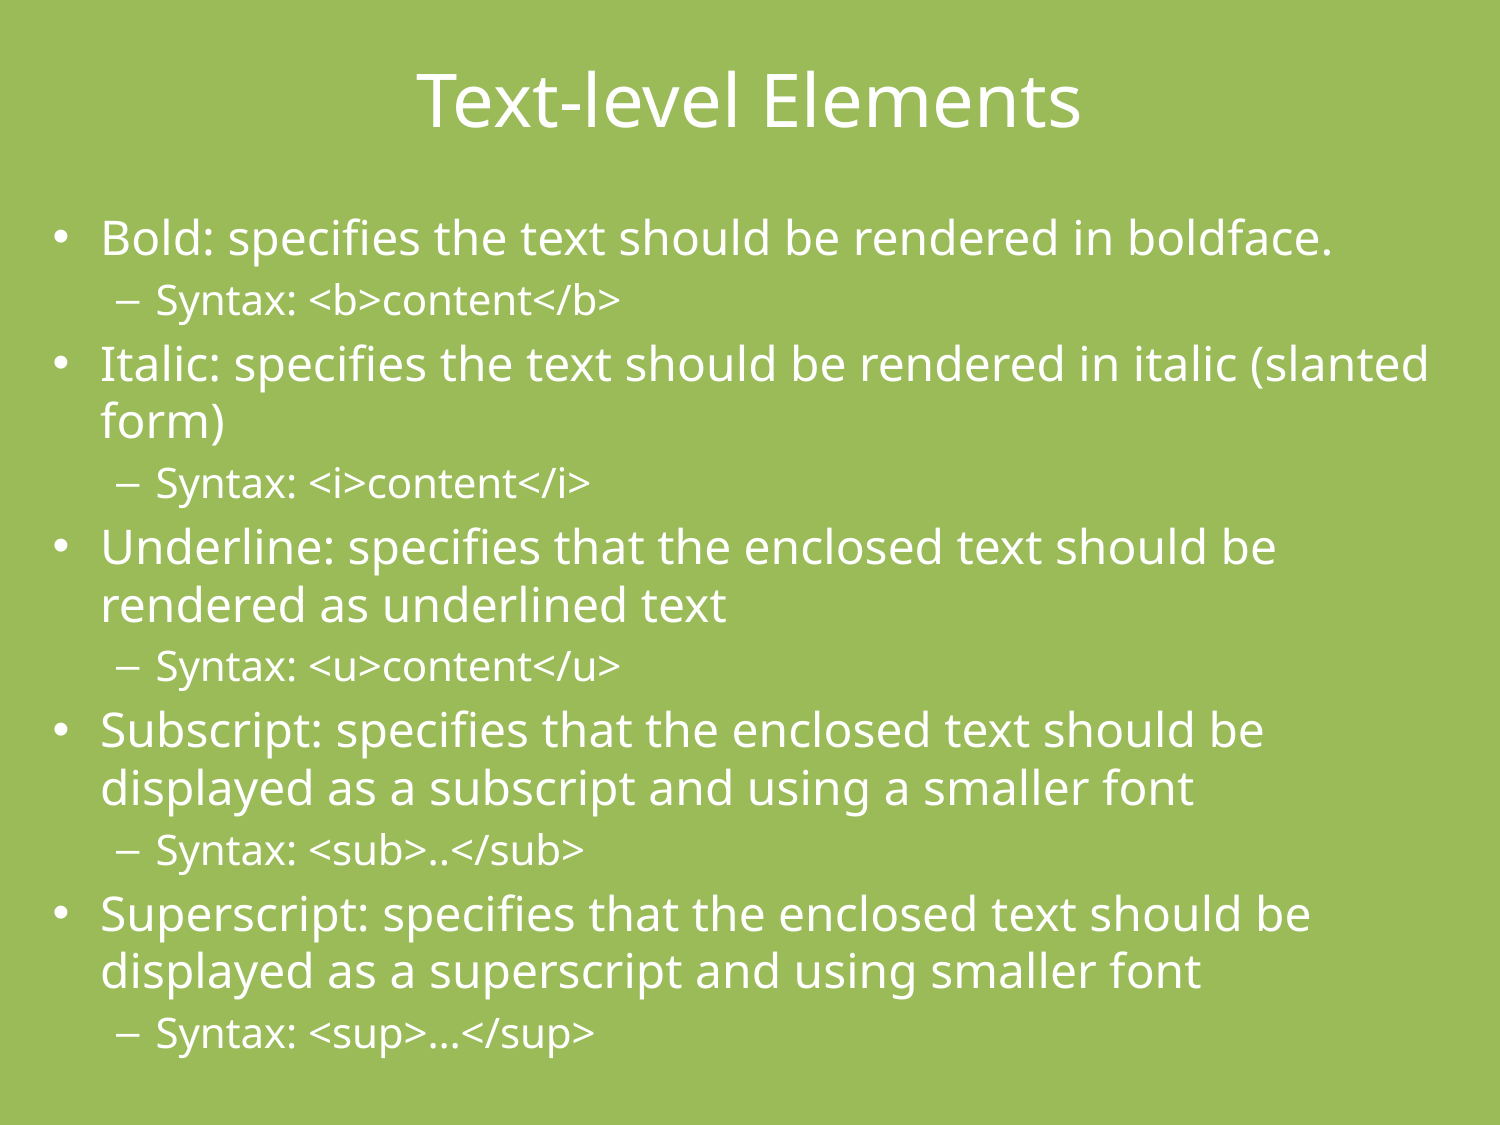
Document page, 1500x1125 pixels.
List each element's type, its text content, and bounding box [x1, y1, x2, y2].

title Text-level Elements [75, 45, 1425, 150]
list Bold: specifies the text should be rendered in boldface. Syntax: <b>content</b> Italic: specifies the text should be rendered in italic (slanted form) Syntax: <i>content</i> Underline: specifies that the enclosed text should be rendered as underlined text Syntax: <u>content</u> Subscript: specifies that the enclosed text should be displayed as a subscript and using a smaller font Syntax: <sub>..</sub> Superscript: specifies that the enclosed text should be displayed as a superscript and using smaller font Syntax: <sup>…</sup> [37, 200, 1500, 1075]
